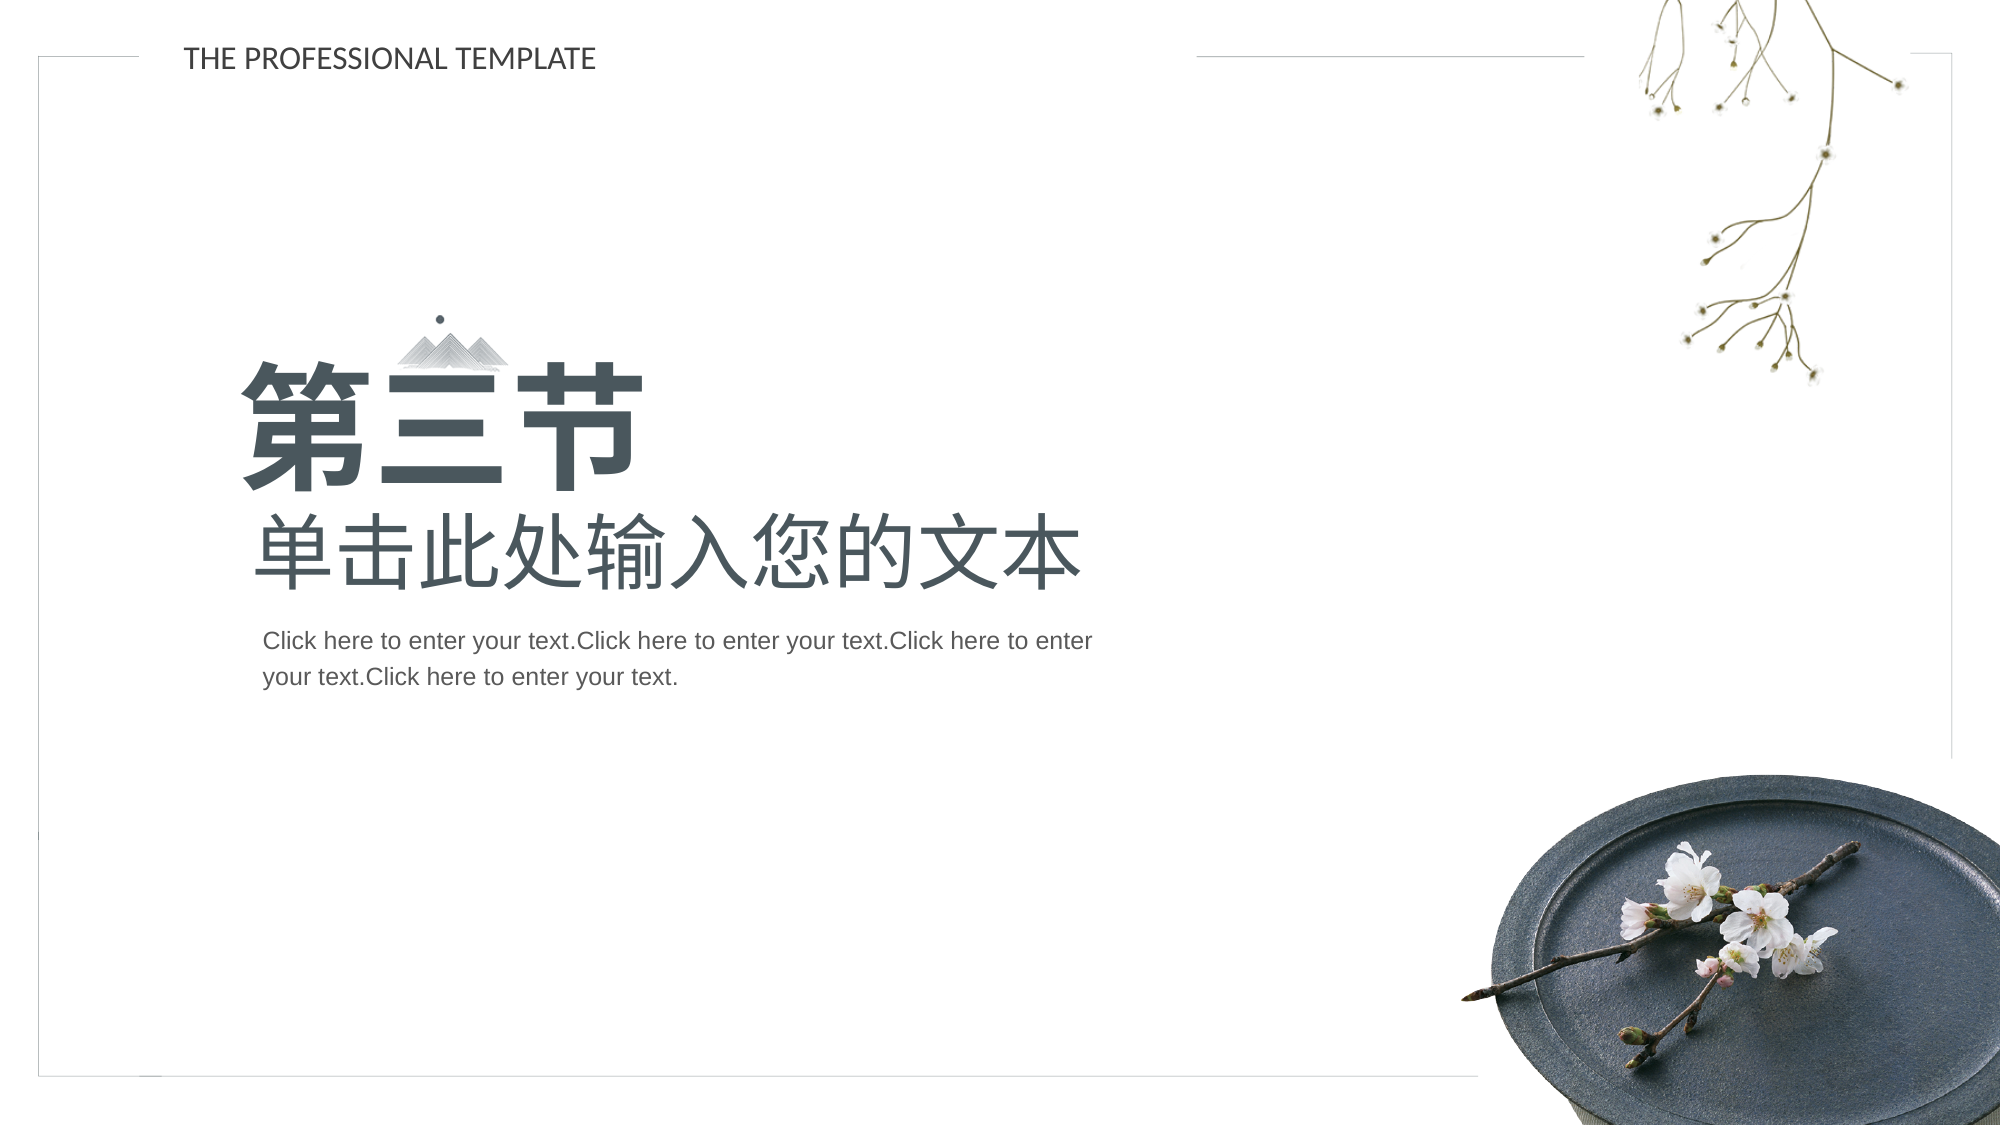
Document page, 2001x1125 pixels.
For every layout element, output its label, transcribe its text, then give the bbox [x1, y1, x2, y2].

picture [1443, 732, 2000, 1125]
text_box 单击此处输入您的文本 [236, 493, 1227, 609]
picture [1555, 0, 1952, 410]
text_box 第三节 [168, 335, 984, 515]
picture [388, 301, 526, 386]
text_box THE PROFESSIONAL TEMPLATE [168, 29, 1167, 84]
text_box Click here to enter your text.Click here to enter your text.Click here to enter your text.Click here to enter your text. [256, 612, 1110, 697]
